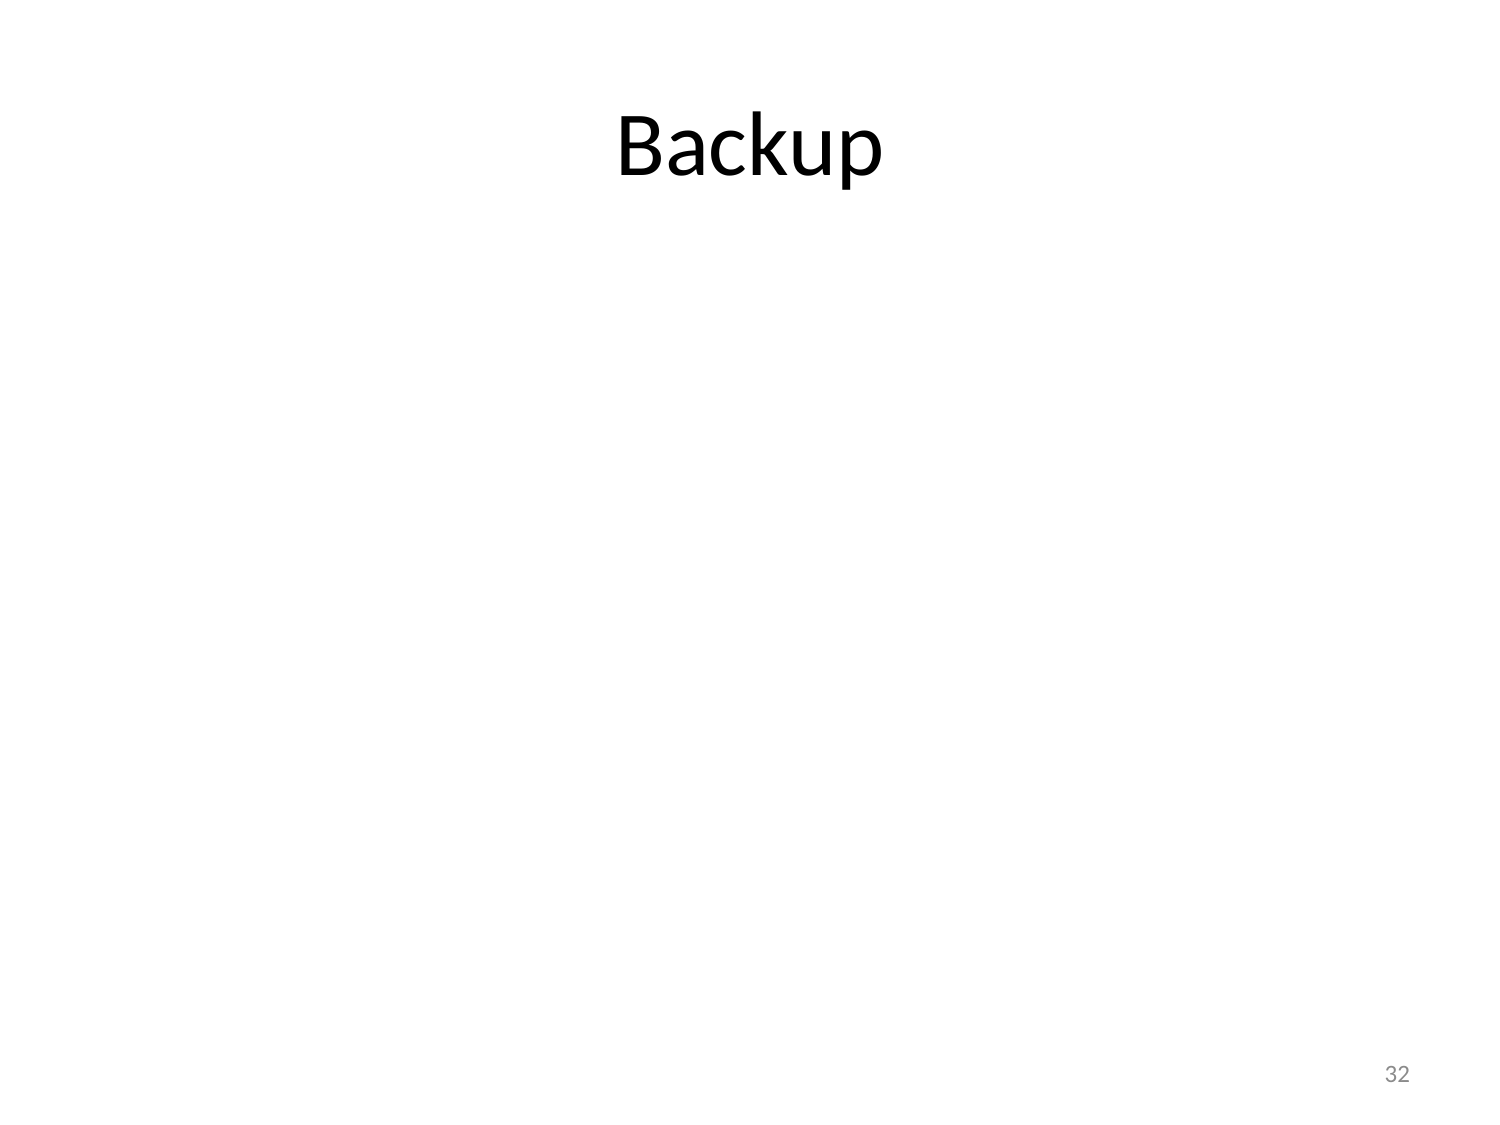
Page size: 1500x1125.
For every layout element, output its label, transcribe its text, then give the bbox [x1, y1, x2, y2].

title Backup [75, 45, 1425, 233]
slide_number 32 [1074, 1042, 1425, 1103]
